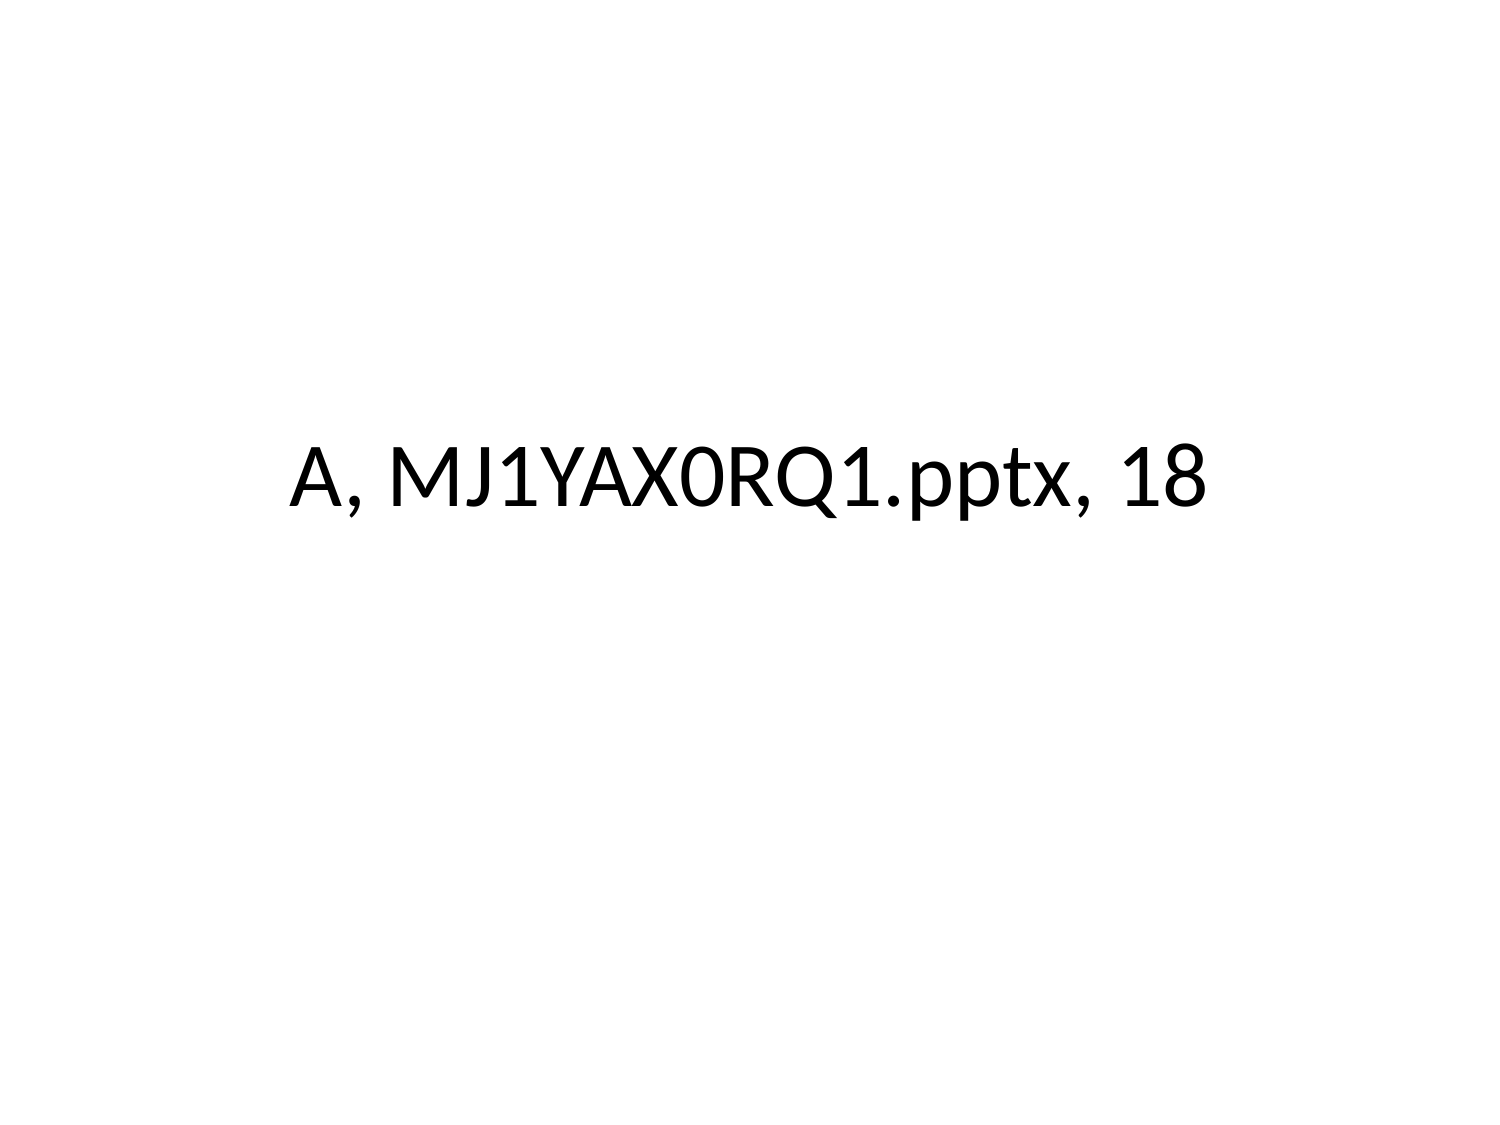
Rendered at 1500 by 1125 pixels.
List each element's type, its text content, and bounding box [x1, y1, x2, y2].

title A, MJ1YAX0RQ1.pptx, 18 [112, 349, 1388, 591]
